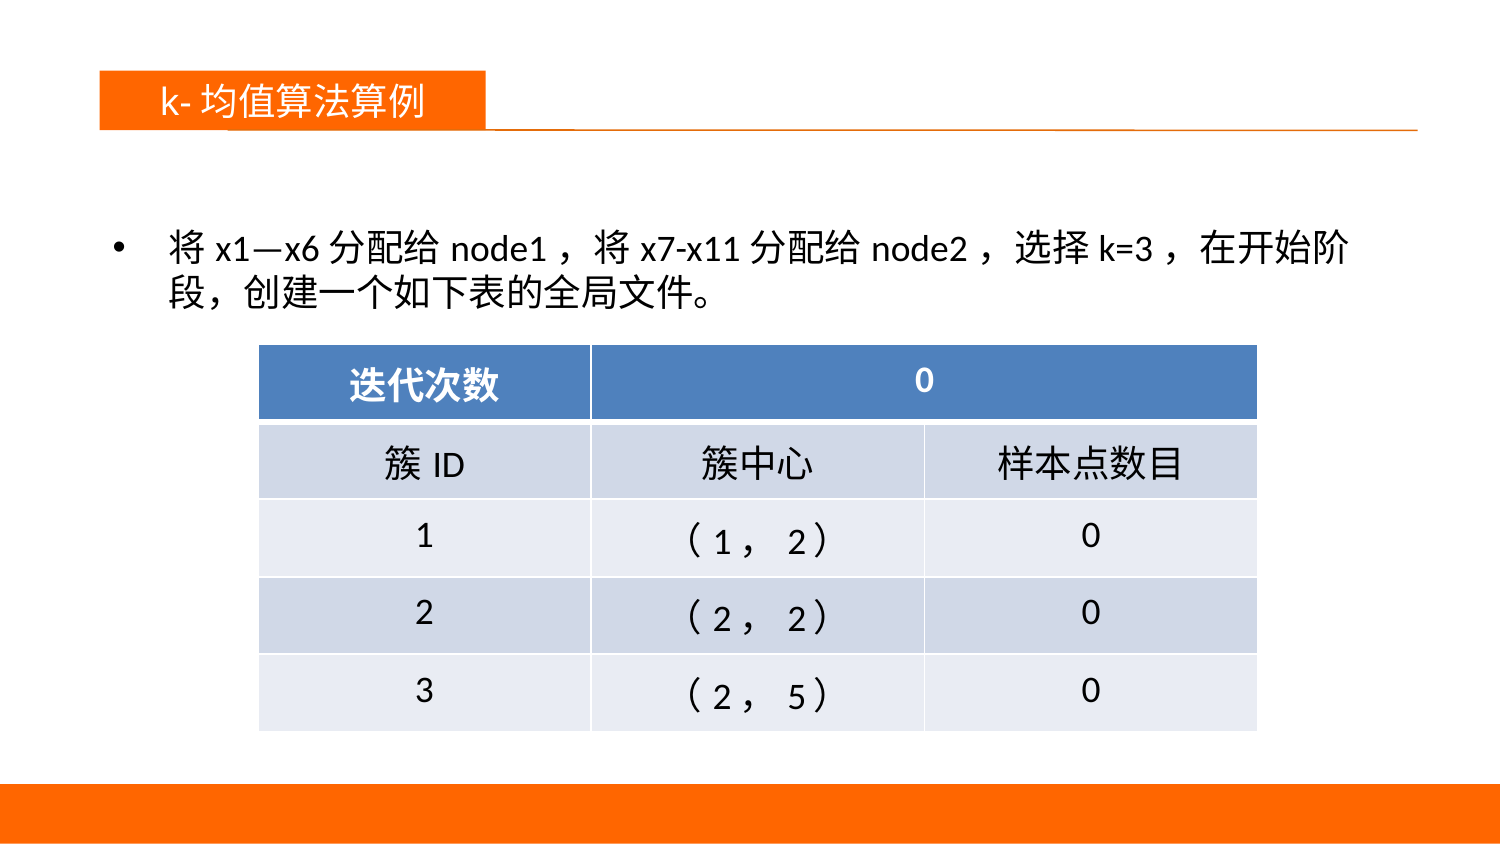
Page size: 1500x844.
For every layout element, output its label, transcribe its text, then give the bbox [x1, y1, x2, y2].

table_cell 0 [925, 578, 1257, 653]
text_box 将x1—x6分配给node1，将x7-x11分配给node2，选择k=3，在开始阶段，创建一个如下表的全局文件。 [97, 164, 1418, 427]
table_cell （2，5） [592, 655, 924, 731]
table_cell 0 [925, 655, 1257, 731]
text_box k-均值算法算例 [99, 70, 486, 131]
table_cell 3 [259, 655, 590, 731]
table_cell 簇中心 [592, 425, 924, 498]
table_header 0 [592, 345, 1257, 419]
table_cell 样本点数目 [925, 425, 1257, 498]
table_cell 0 [925, 500, 1257, 576]
table_header 迭代次数 [259, 345, 590, 419]
table_cell （2，2） [592, 578, 924, 653]
text_box [0, 782, 1500, 844]
table_cell 1 [259, 500, 590, 576]
table_cell 簇ID [259, 425, 590, 498]
table_cell 2 [259, 578, 590, 653]
table_cell （1，2） [592, 500, 924, 576]
